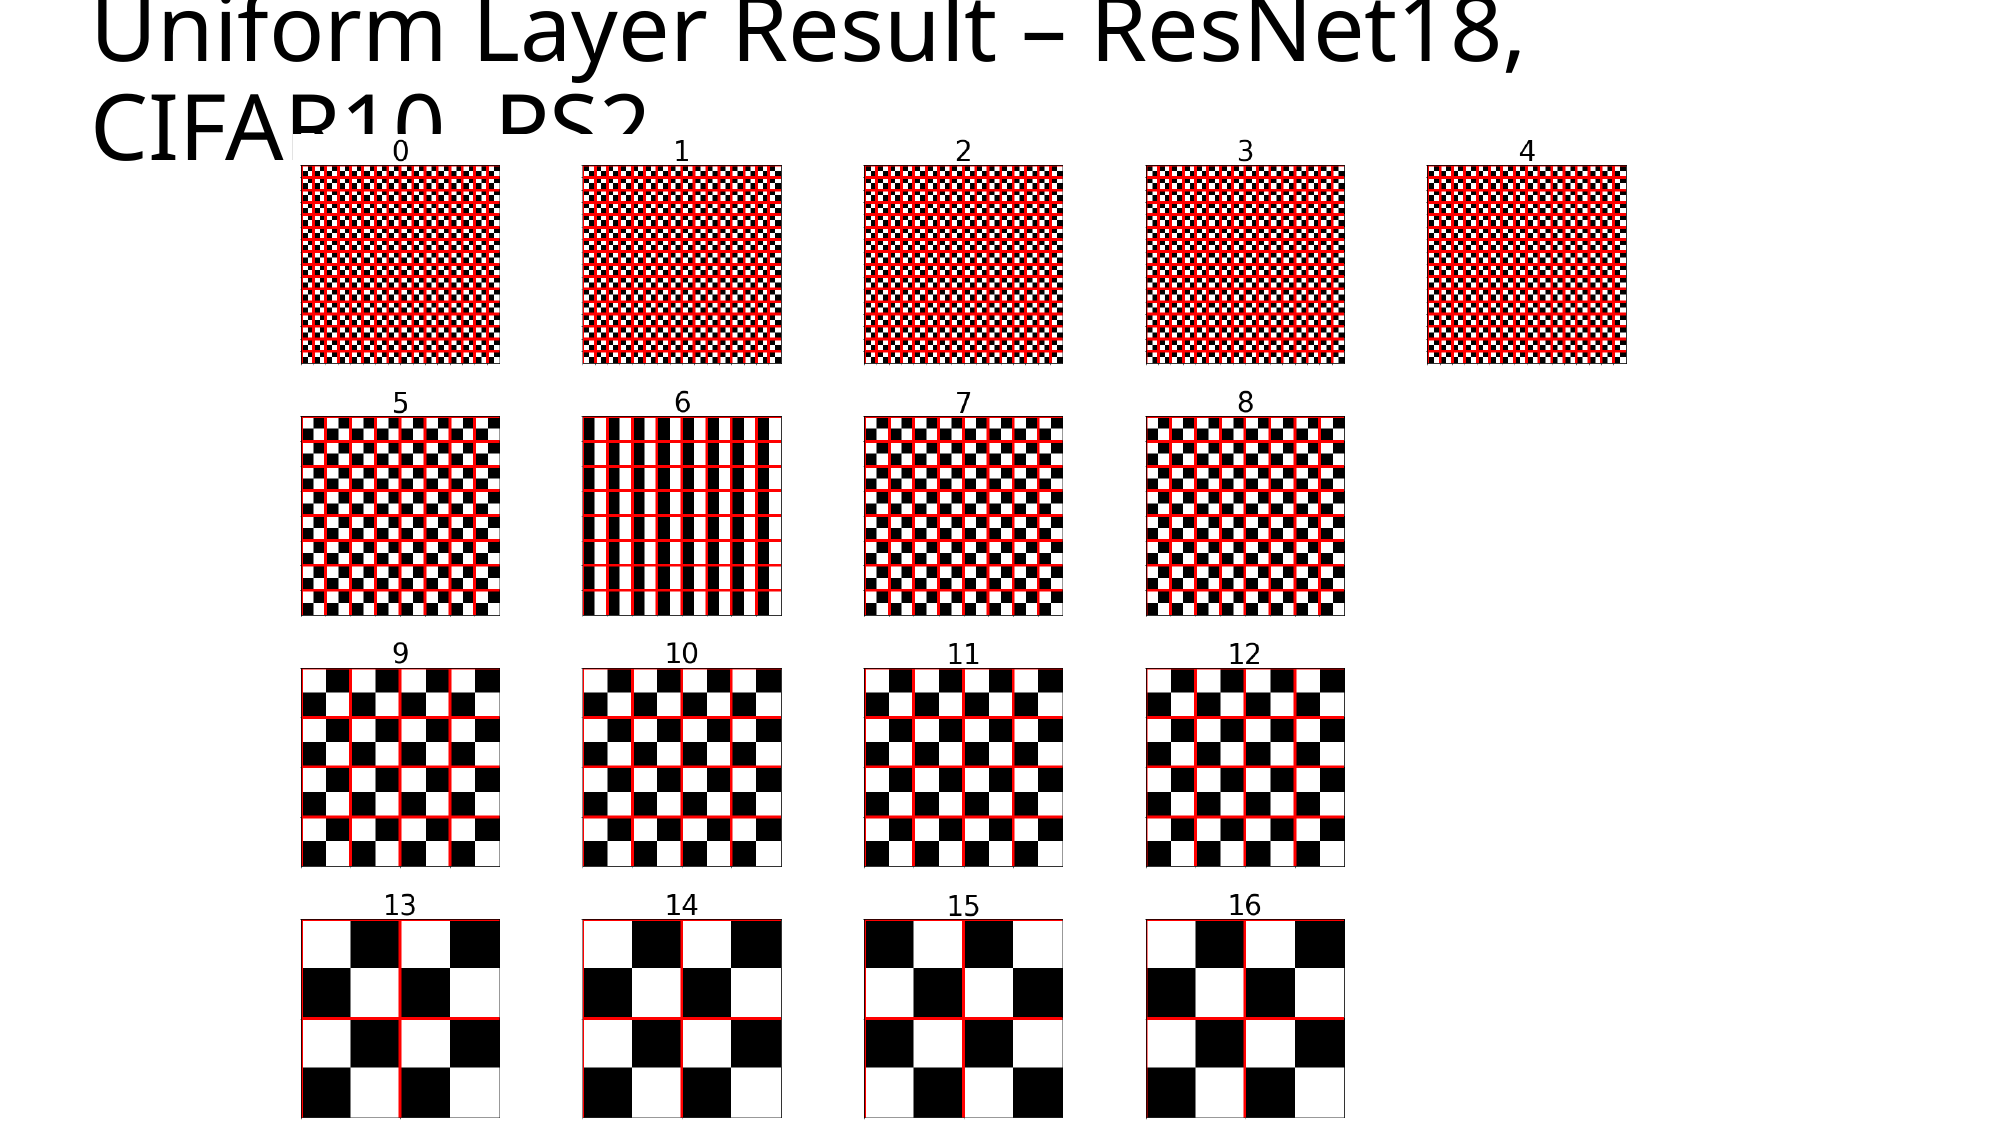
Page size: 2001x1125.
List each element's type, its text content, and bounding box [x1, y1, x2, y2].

picture [293, 134, 1633, 1125]
title Uniform Layer Result – ResNet18, CIFAR10, PS2 [75, 0, 1852, 191]
